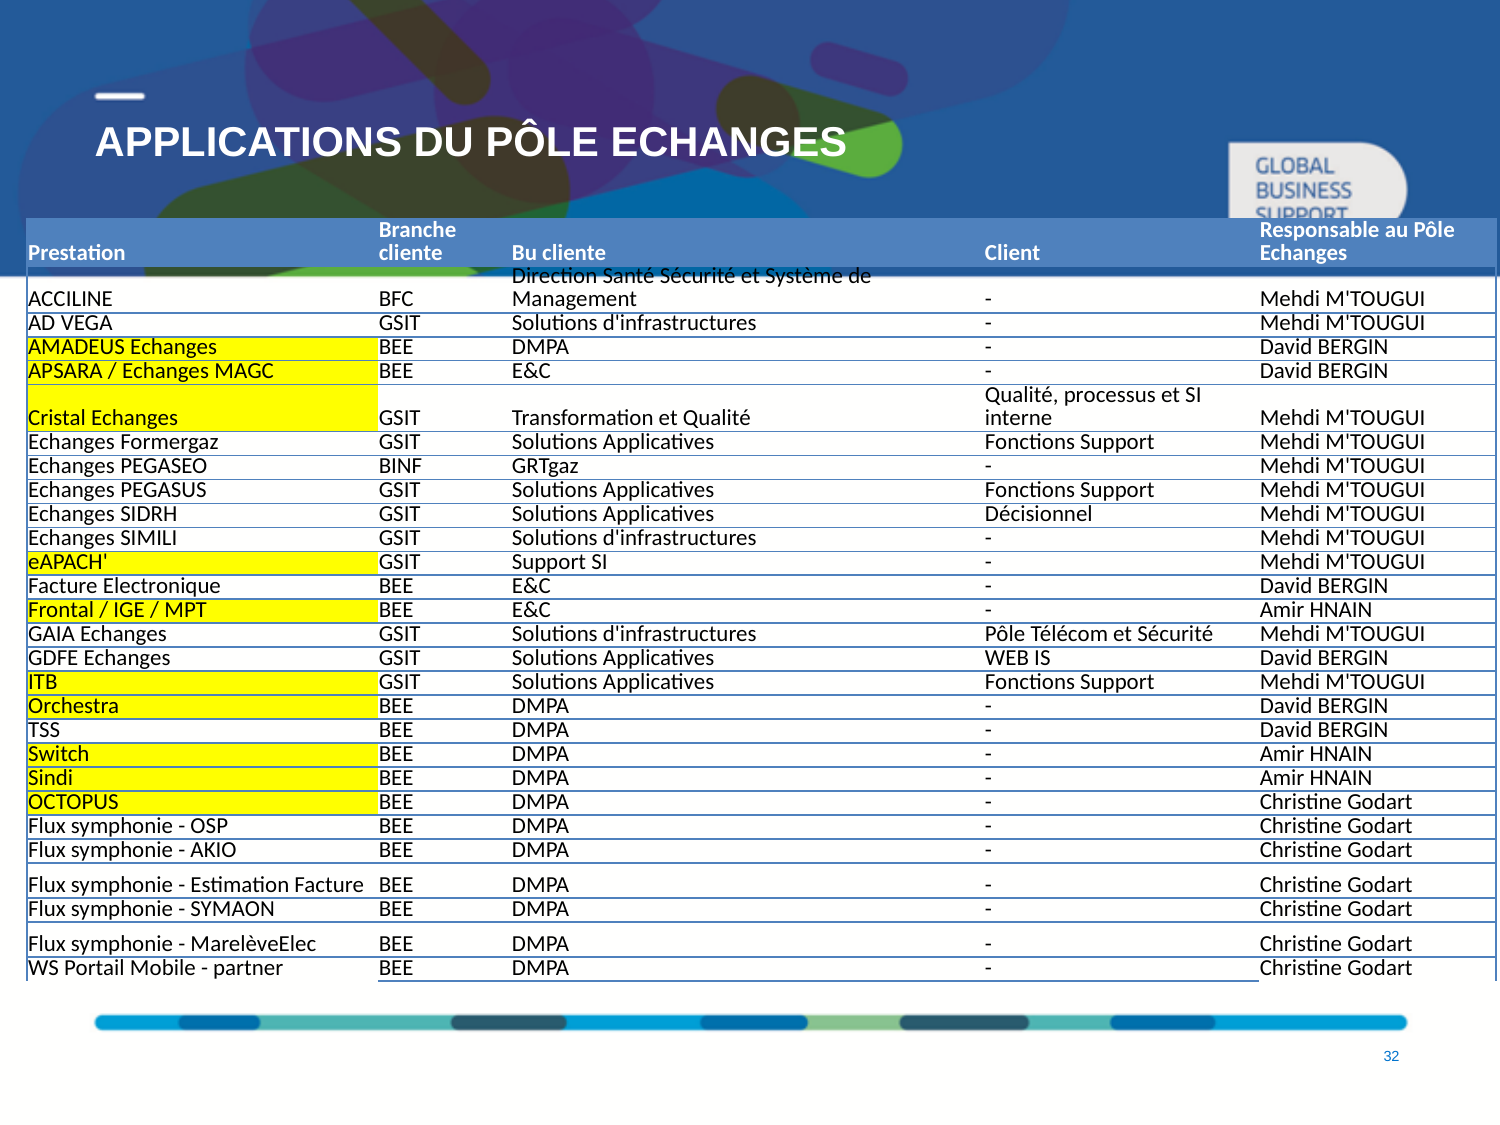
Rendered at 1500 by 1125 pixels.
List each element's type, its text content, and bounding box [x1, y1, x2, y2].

table_cell BEE [378, 816, 511, 838]
table_cell David BERGIN [1259, 696, 1495, 718]
table_cell GRTgaz [511, 456, 984, 479]
table_cell BEE [378, 720, 511, 742]
table_cell BEE [378, 696, 511, 718]
table_cell Direction Santé Sécurité et Système de Management [511, 267, 984, 312]
table_cell BEE [378, 792, 511, 814]
table_cell Solutions d'infrastructures [511, 314, 984, 336]
table_cell Mehdi M'TOUGUI [1259, 267, 1495, 312]
table_cell Christine Godart [1259, 840, 1495, 862]
table_cell BEE [378, 744, 511, 766]
table_cell Fonctions Support [984, 480, 1259, 503]
table_cell GSIT [378, 480, 511, 503]
table_cell DMPA [511, 958, 984, 980]
table_cell Solutions Applicatives [511, 480, 984, 503]
table_cell Mehdi M'TOUGUI [1259, 504, 1495, 527]
table_cell David BERGIN [1259, 361, 1495, 384]
table_cell BEE [378, 899, 511, 921]
table_cell Christine Godart [1259, 899, 1495, 921]
table_cell GSIT [378, 432, 511, 455]
table_cell Mehdi M'TOUGUI [1259, 385, 1495, 431]
table_cell - [984, 899, 1259, 921]
table_cell Mehdi M'TOUGUI [1259, 672, 1495, 694]
table_cell Mehdi M'TOUGUI [1259, 624, 1495, 646]
table_cell BEE [378, 576, 511, 598]
table_cell Christine Godart [1259, 864, 1495, 897]
table_cell Echanges SIMILI [28, 528, 378, 551]
table_cell BINF [378, 456, 511, 479]
table_cell Fonctions Support [984, 672, 1259, 694]
table_cell AD VEGA [28, 314, 378, 336]
table_cell - [984, 600, 1259, 622]
table_cell Transformation et Qualité [511, 385, 984, 431]
table_cell Christine Godart [1259, 816, 1495, 838]
table_cell WS Portail Mobile - partner [28, 958, 378, 981]
table_cell - [984, 528, 1259, 551]
table_cell GSIT [378, 624, 511, 646]
table_cell GAIA Echanges [28, 624, 378, 646]
table_cell David BERGIN [1259, 338, 1495, 360]
table_cell GSIT [378, 314, 511, 336]
table_cell DMPA [511, 338, 984, 360]
table_cell WEB IS [984, 648, 1259, 670]
table_cell E&C [511, 361, 984, 384]
table_cell Mehdi M'TOUGUI [1259, 432, 1495, 455]
table_cell Fonctions Support [984, 432, 1259, 455]
table_cell BEE [378, 840, 511, 862]
table_cell - [984, 923, 1259, 956]
table_cell BFC [378, 267, 511, 312]
table_cell Frontal / IGE / MPT [28, 600, 378, 622]
table_cell - [984, 864, 1259, 897]
table_cell DMPA [511, 720, 984, 742]
table_cell - [984, 744, 1259, 766]
table_cell Christine Godart [1259, 958, 1495, 981]
table_cell Christine Godart [1259, 792, 1495, 814]
table_cell eAPACH' [28, 552, 378, 574]
table_cell Flux symphonie - OSP [28, 816, 378, 838]
table_cell GSIT [378, 552, 511, 574]
table_cell Switch [28, 744, 378, 766]
table_cell Echanges Formergaz [28, 432, 378, 455]
table_cell GDFE Echanges [28, 648, 378, 670]
table_cell Solutions d'infrastructures [511, 528, 984, 551]
table_header Branche cliente [378, 220, 511, 265]
table_cell GSIT [378, 672, 511, 694]
table_cell GSIT [378, 385, 511, 431]
table_cell DMPA [511, 923, 984, 956]
picture [0, 0, 1500, 1125]
table_cell - [984, 456, 1259, 479]
table_cell DMPA [511, 792, 984, 814]
table_cell Amir HNAIN [1259, 600, 1495, 622]
table_cell BEE [378, 338, 511, 360]
table_cell Cristal Echanges [28, 385, 378, 431]
table_cell - [984, 361, 1259, 384]
table_cell BEE [378, 361, 511, 384]
table_cell BEE [378, 768, 511, 790]
table_cell Solutions Applicatives [511, 648, 984, 670]
table_cell BEE [378, 923, 511, 956]
table_cell Facture Electronique [28, 576, 378, 598]
table_cell Christine Godart [1259, 923, 1495, 956]
table_cell DMPA [511, 816, 984, 838]
table_cell - [984, 792, 1259, 814]
table_cell GSIT [378, 504, 511, 527]
table_cell OCTOPUS [28, 792, 378, 814]
table_cell Solutions Applicatives [511, 432, 984, 455]
table_cell Amir HNAIN [1259, 768, 1495, 790]
table_cell DMPA [511, 864, 984, 897]
table_cell Echanges SIDRH [28, 504, 378, 527]
table_cell BEE [378, 600, 511, 622]
table_cell DMPA [511, 768, 984, 790]
table_cell - [984, 267, 1259, 312]
table_cell - [984, 576, 1259, 598]
table_cell Flux symphonie - Estimation Facture [28, 864, 378, 897]
table_cell BEE [378, 958, 511, 980]
table_cell BEE [378, 864, 511, 897]
table_cell Flux symphonie - AKIO [28, 840, 378, 862]
table_cell Amir HNAIN [1259, 744, 1495, 766]
table_cell - [984, 958, 1259, 980]
table_cell Sindi [28, 768, 378, 790]
table_cell David BERGIN [1259, 720, 1495, 742]
table_header Client [984, 220, 1259, 265]
table_cell Solutions d'infrastructures [511, 624, 984, 646]
table_cell E&C [511, 600, 984, 622]
slide_number 31 [1322, 1033, 1400, 1081]
table_cell Mehdi M'TOUGUI [1259, 456, 1495, 479]
table_cell Pôle Télécom et Sécurité [984, 624, 1259, 646]
table_cell ITB [28, 672, 378, 694]
table_cell - [984, 552, 1259, 574]
table_cell - [984, 338, 1259, 360]
table_cell Mehdi M'TOUGUI [1259, 480, 1495, 503]
table_cell Echanges PEGASUS [28, 480, 378, 503]
table_cell Décisionnel [984, 504, 1259, 527]
table_cell AMADEUS Echanges [28, 338, 378, 360]
table_cell GSIT [378, 648, 511, 670]
table_header Bu cliente [511, 220, 984, 265]
table_cell TSS [28, 720, 378, 742]
table_cell - [984, 768, 1259, 790]
table_cell Mehdi M'TOUGUI [1259, 552, 1495, 574]
table_cell DMPA [511, 840, 984, 862]
table_cell Orchestra [28, 696, 378, 718]
table_header Responsable au Pôle Echanges [1259, 220, 1495, 265]
table_cell Flux symphonie - MarelèveElec [28, 923, 378, 956]
table_cell - [984, 696, 1259, 718]
table_cell DMPA [511, 744, 984, 766]
table_cell Solutions Applicatives [511, 672, 984, 694]
table_cell Support SI [511, 552, 984, 574]
table_cell DMPA [511, 899, 984, 921]
table_cell Qualité, processus et SI interne [984, 385, 1259, 431]
table_cell APSARA / Echanges MAGC [28, 361, 378, 384]
table_header Prestation [28, 220, 378, 265]
table_cell Mehdi M'TOUGUI [1259, 528, 1495, 551]
table_cell - [984, 314, 1259, 336]
table_cell GSIT [378, 528, 511, 551]
table_cell ACCILINE [28, 267, 378, 312]
table_cell - [984, 840, 1259, 862]
table_cell David BERGIN [1259, 576, 1495, 598]
table_cell - [984, 720, 1259, 742]
table_cell Mehdi M'TOUGUI [1259, 314, 1495, 336]
table_cell - [984, 816, 1259, 838]
table_cell DMPA [511, 696, 984, 718]
table_cell David BERGIN [1259, 648, 1495, 670]
table_cell E&C [511, 576, 984, 598]
table_cell Flux symphonie - SYMAON [28, 899, 378, 921]
table_cell Solutions Applicatives [511, 504, 984, 527]
table_cell Echanges PEGASEO [28, 456, 378, 479]
title Applications du Pôle Echanges [94, 117, 1040, 171]
